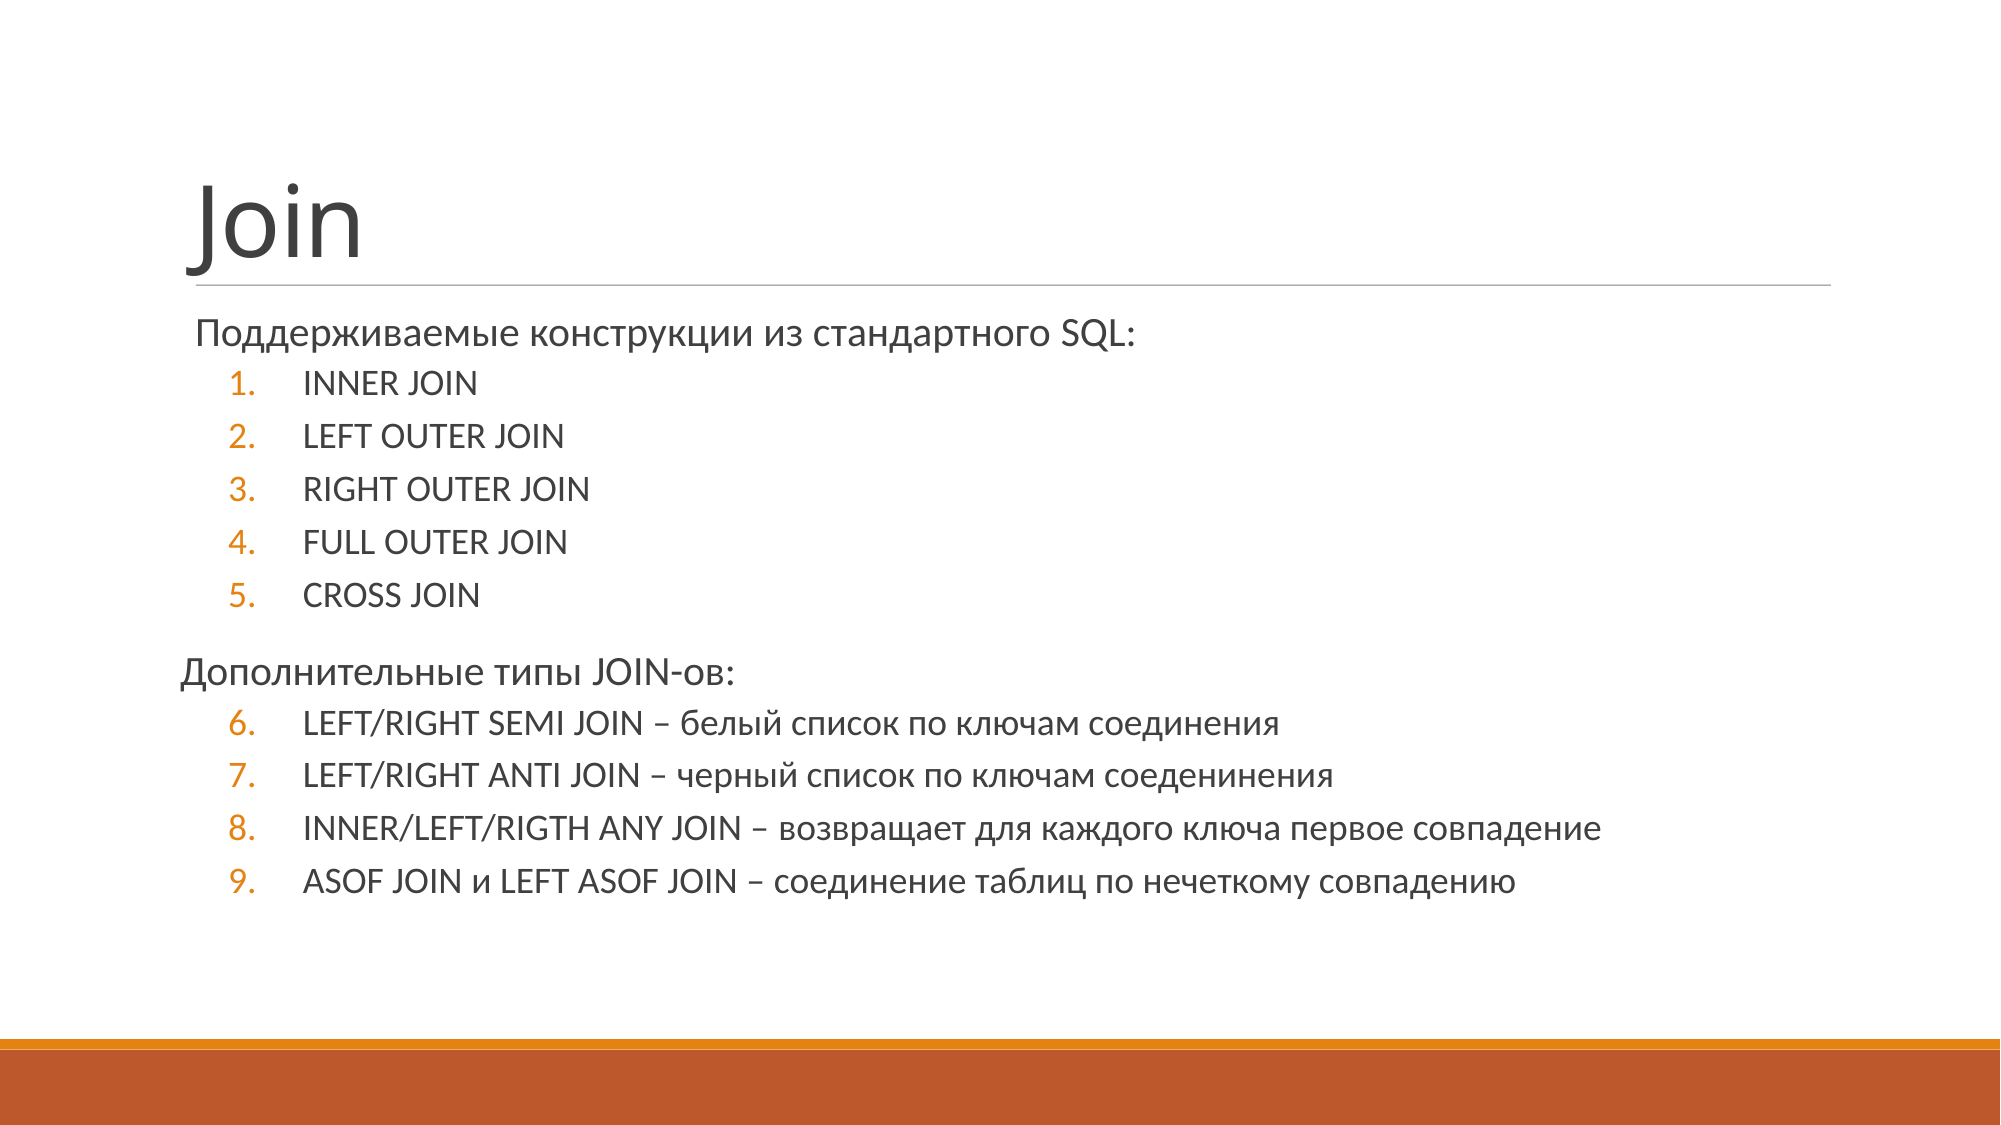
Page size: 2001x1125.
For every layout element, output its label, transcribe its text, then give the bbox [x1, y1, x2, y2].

text_box Поддерживаемые конструкции из стандартного SQL: INNER JOIN LEFT OUTER JOIN RIGHT OUTER JOIN FULL OUTER JOIN CROSS JOIN Дополнительные типы JOIN-ов: LEFT/RIGHT SEMI JOIN – белый список по ключам соединения LEFT/RIGHT ANTI JOIN – черный список по ключам соеденинения INNER/LEFT/RIGTH ANY JOIN – возвращает для каждого ключа первое совпадение ASOF JOIN и LEFT ASOF JOIN – соединение таблиц по нечеткому совпадению [180, 302, 1830, 963]
text_box Join [180, 47, 1830, 285]
